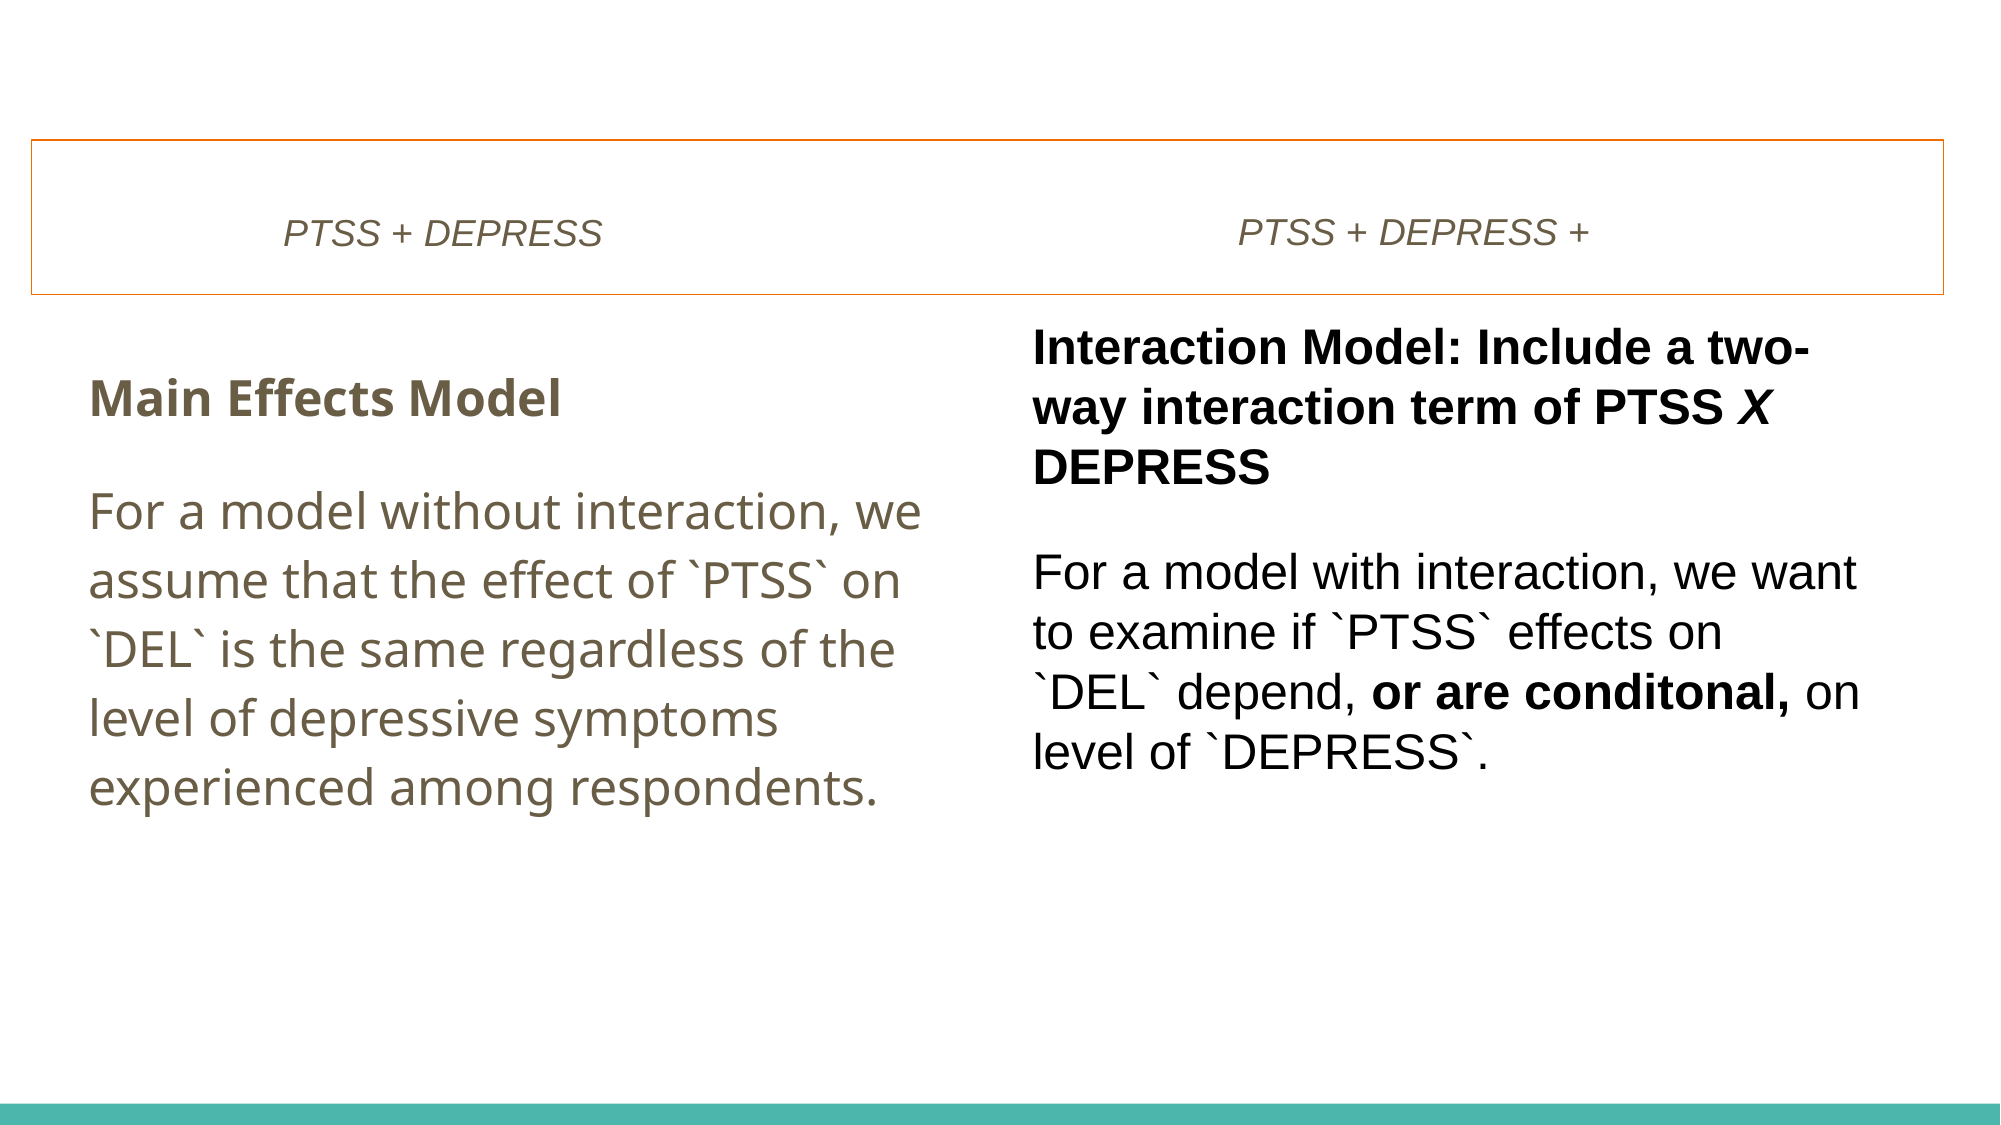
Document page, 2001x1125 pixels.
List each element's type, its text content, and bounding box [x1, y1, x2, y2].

text_box Interaction Model: Include a two-way interaction term of PTSS X DEPRESS For a model with interaction, we want to examine if `PTSS` effects on `DEL` depend, or are conditonal, on level of `DEPRESS`. [1012, 295, 1888, 1017]
list Main Effects Model For a model without interaction, we assume that the effect of `PTSS` on `DEL` is the same regardless of the level of depressive symptoms experienced among respondents. [68, 337, 943, 841]
title c [31, 140, 1944, 295]
